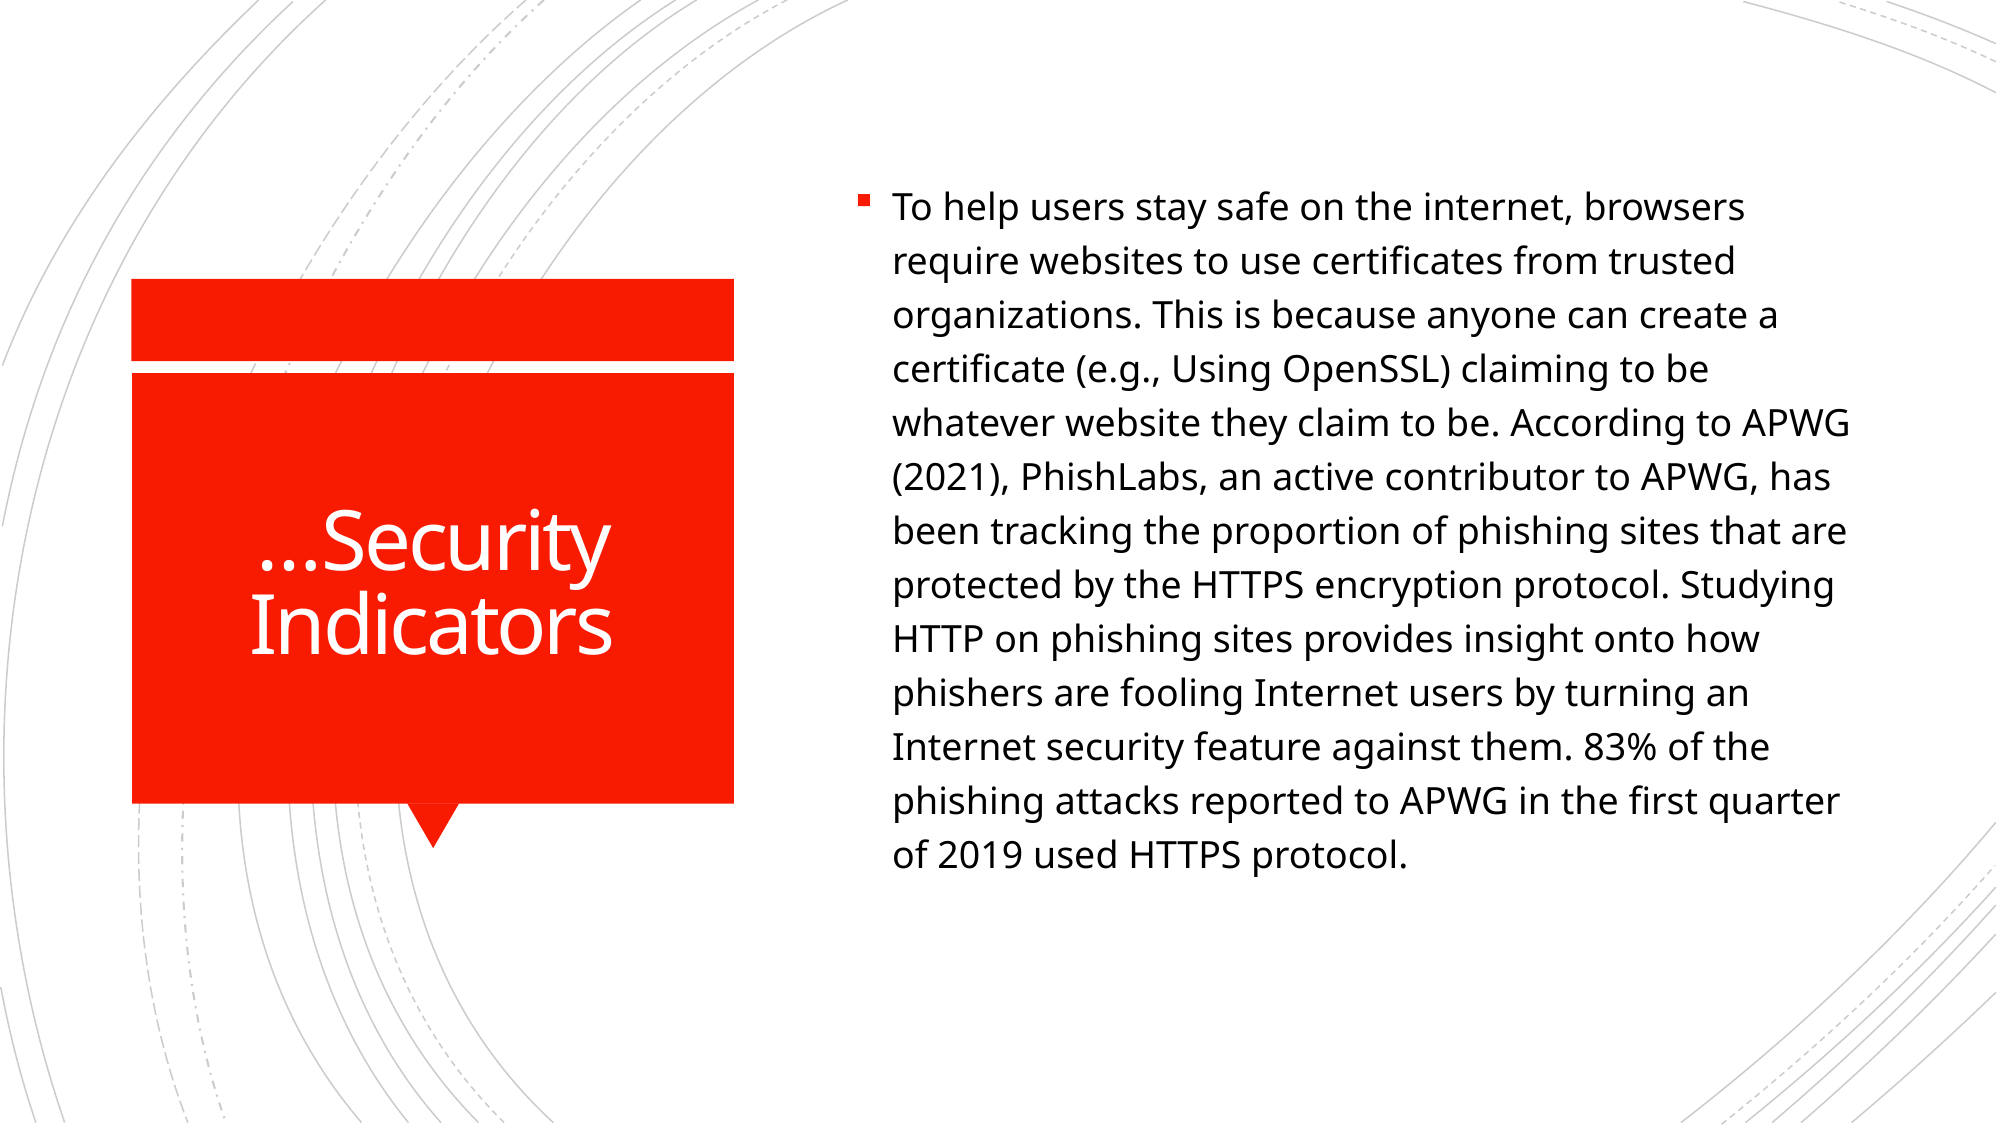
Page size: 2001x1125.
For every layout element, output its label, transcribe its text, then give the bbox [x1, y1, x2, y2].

title …Security Indicators [145, 385, 720, 789]
list To help users stay safe on the internet, browsers require websites to use certificates from trusted organizations. This is because anyone can create a certificate (e.g., Using OpenSSL) claiming to be whatever website they claim to be. According to APWG (2021), PhishLabs, an active contributor to APWG, has been tracking the proportion of phishing sites that are protected by the HTTPS encryption protocol. Studying HTTP on phishing sites provides insight onto how phishers are fooling Internet users by turning an Internet security feature against them. 83% of the phishing attacks reported to APWG in the first quarter of 2019 used HTTPS protocol. [839, 131, 1871, 993]
